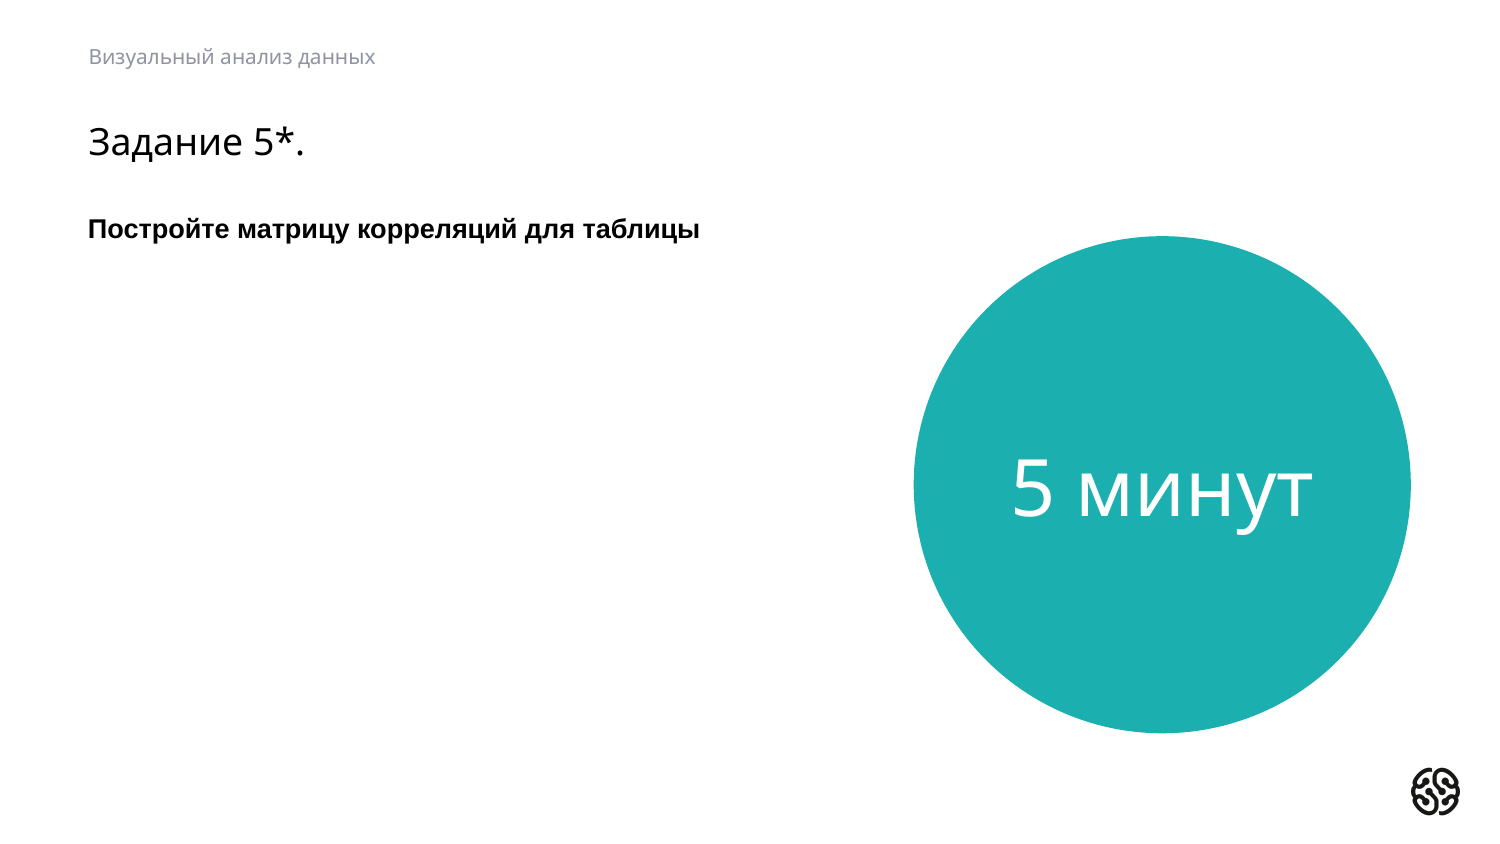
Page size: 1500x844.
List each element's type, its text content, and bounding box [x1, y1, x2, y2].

subtitle Визуальный анализ данных [88, 24, 1412, 84]
text_box 5 минут [913, 236, 1411, 734]
picture [1411, 767, 1460, 816]
subtitle Постройте матрицу корреляций для таблицы [87, 206, 914, 739]
title Задание 5*. [88, 118, 1412, 178]
